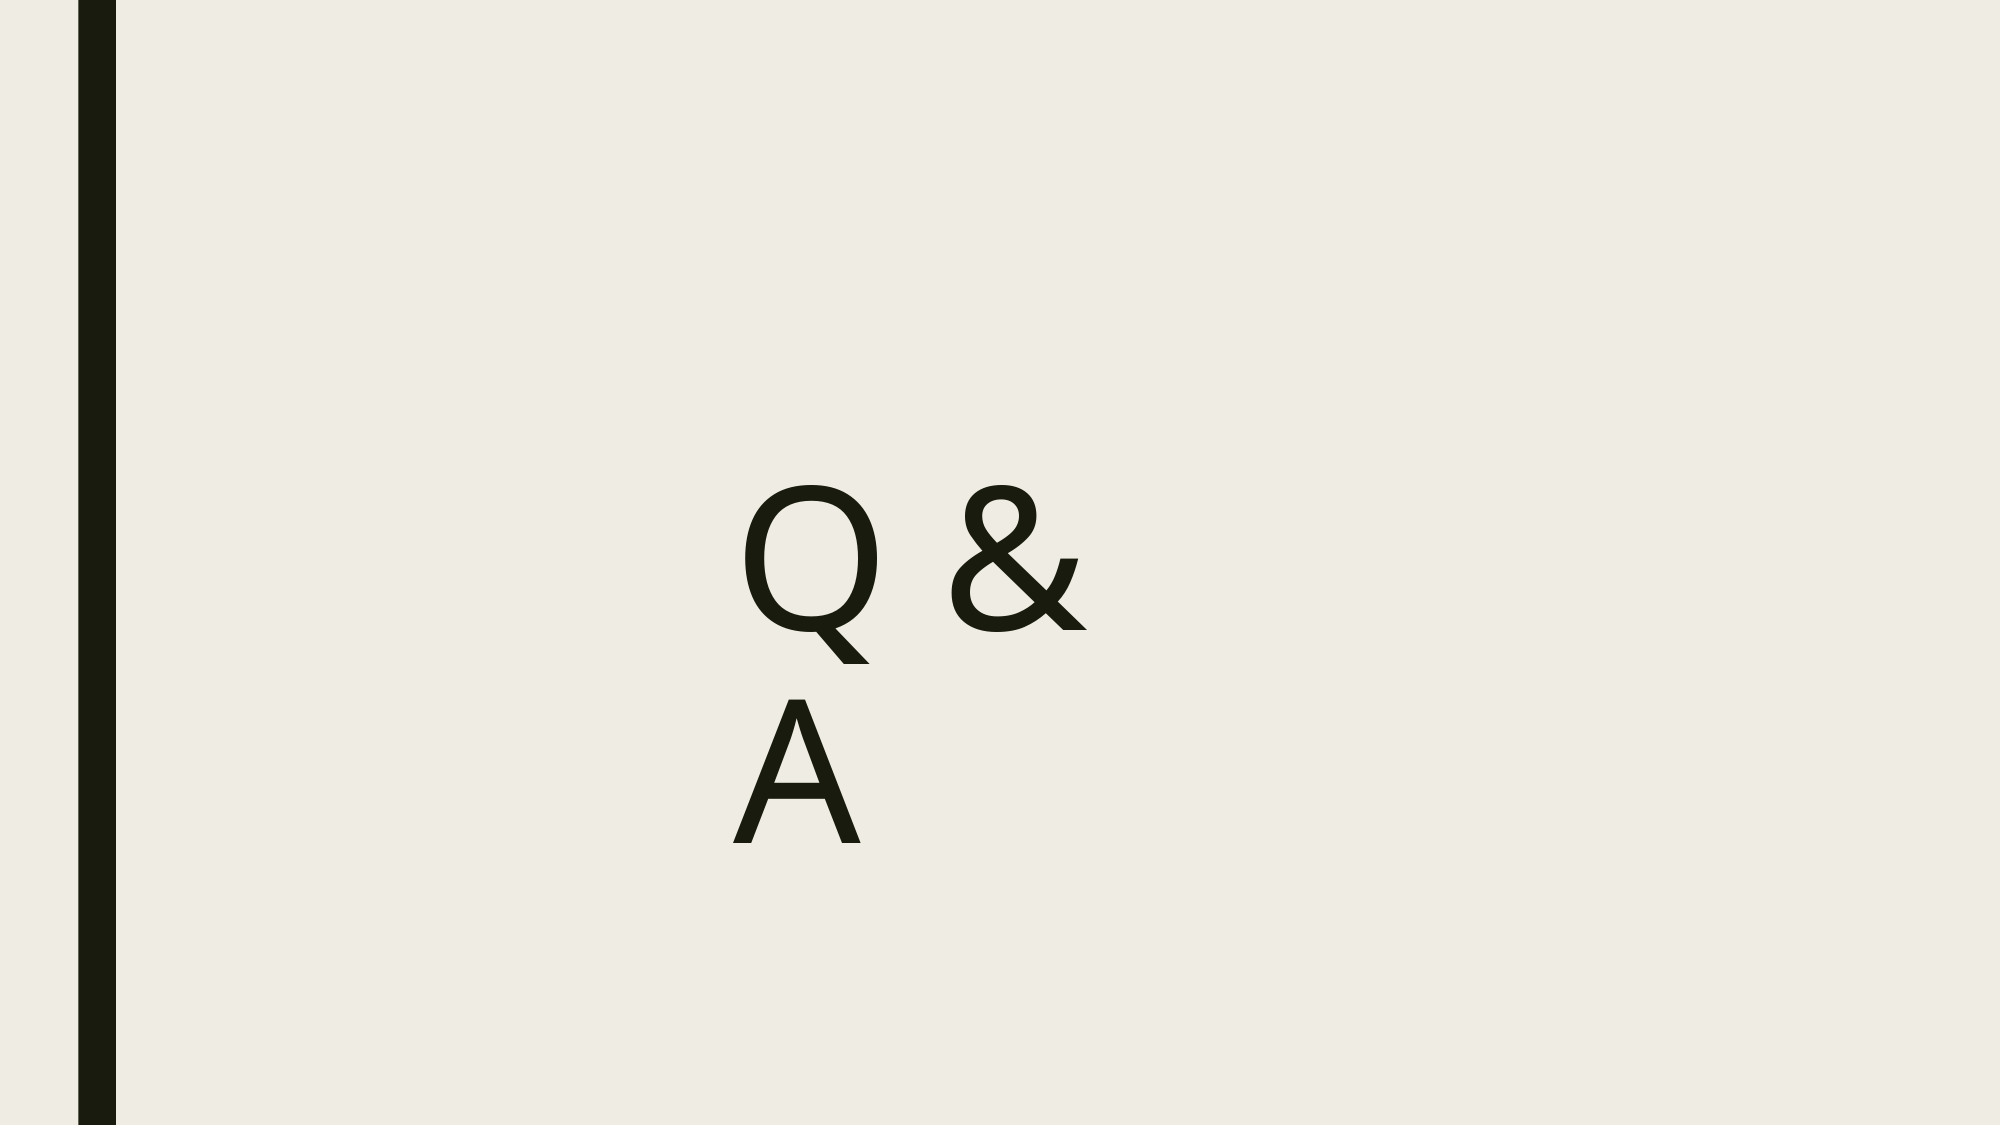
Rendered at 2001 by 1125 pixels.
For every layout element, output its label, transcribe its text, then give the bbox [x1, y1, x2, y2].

title Q & A [718, 451, 1282, 674]
